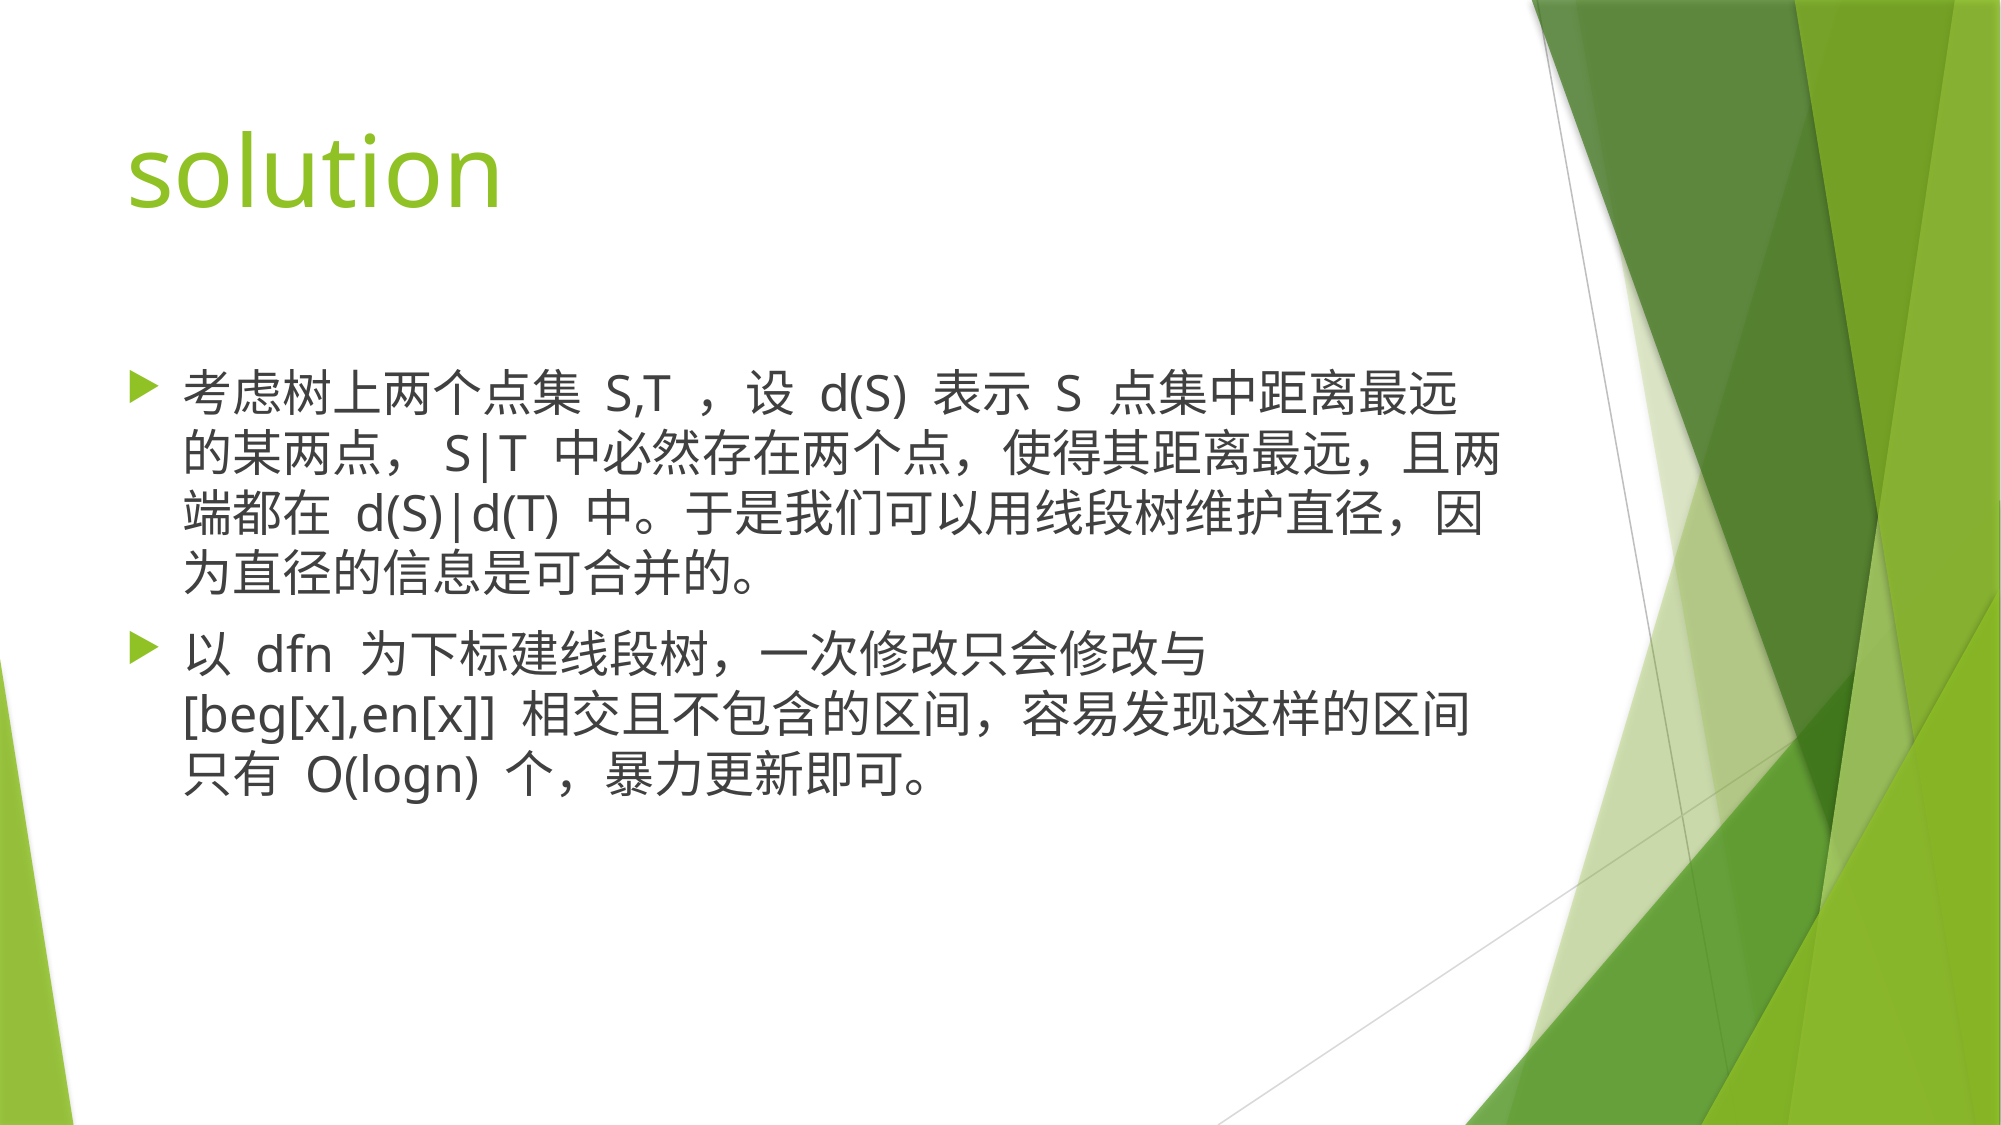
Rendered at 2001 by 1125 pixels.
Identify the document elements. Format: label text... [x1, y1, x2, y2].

title solution [111, 99, 1522, 317]
list 考虑树上两个点集 S,T ，设 d(S) 表示 S 点集中距离最远的某两点，S|T 中必然存在两个点，使得其距离最远，且两端都在 d(S)|d(T) 中。于是我们可以用线段树维护直径，因为直径的信息是可合并的。 以 dfn 为下标建线段树，一次修改只会修改与 [beg[x],en[x]] 相交且不包含的区间，容易发现这样的区间只有 O(logn) 个，暴力更新即可。 [111, 354, 1522, 992]
